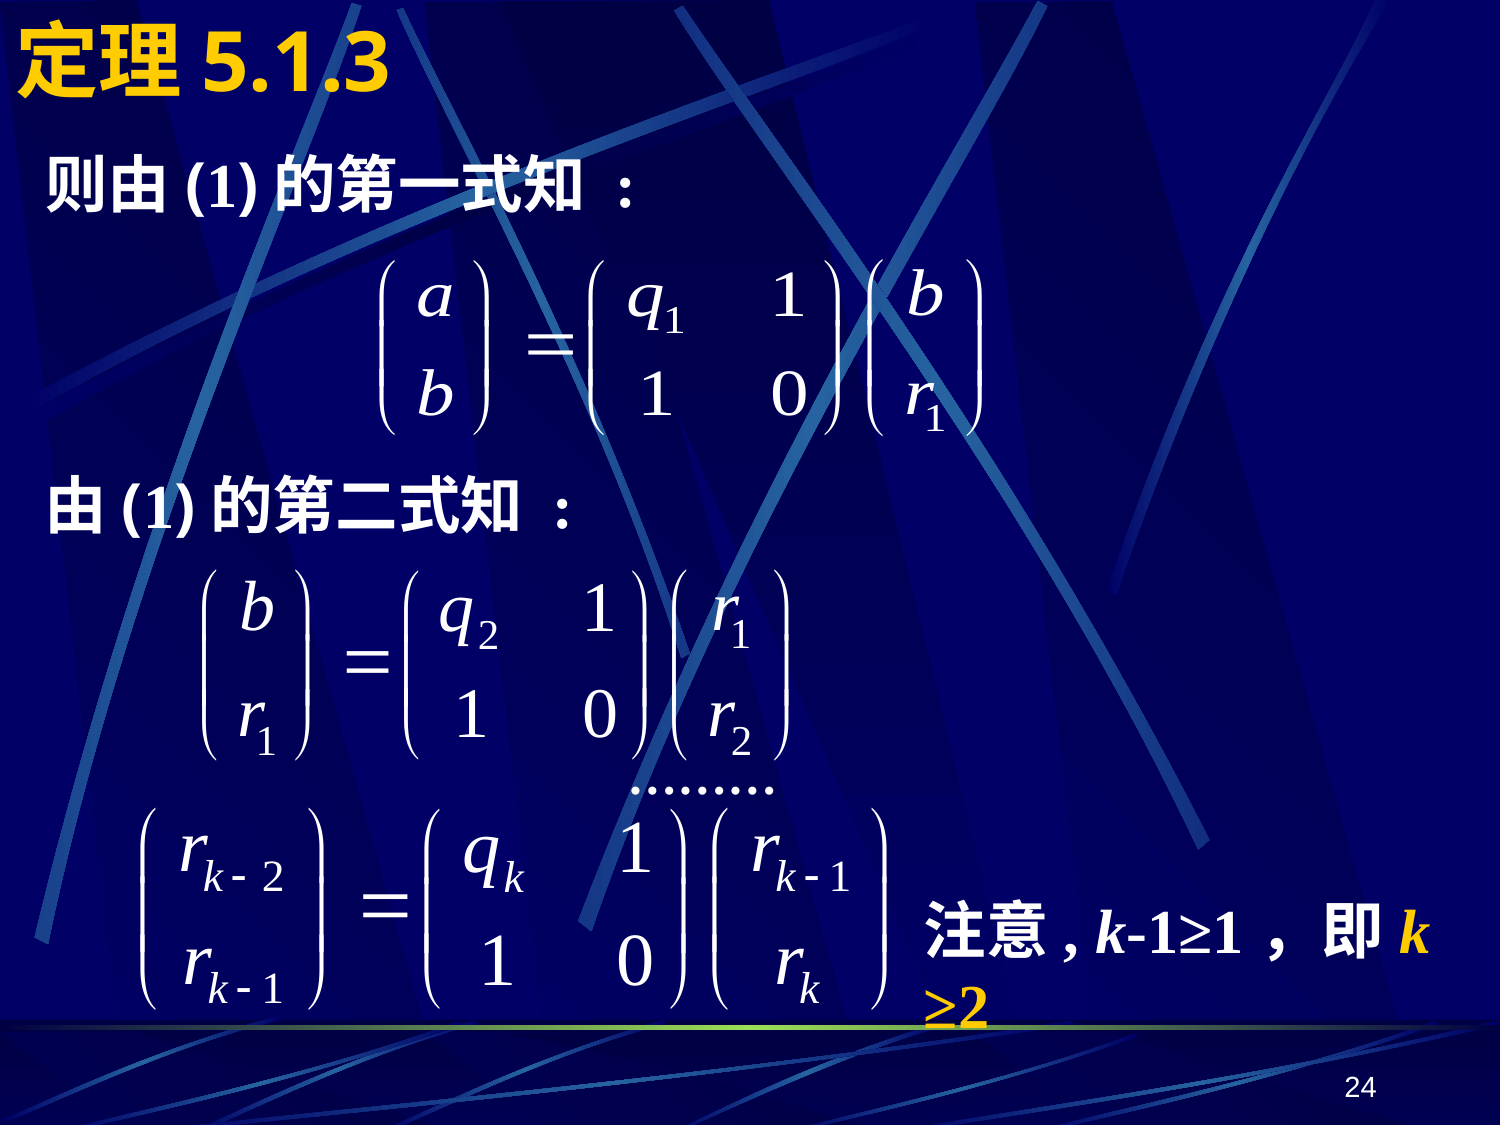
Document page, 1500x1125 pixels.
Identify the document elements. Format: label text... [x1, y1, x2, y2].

footer [516, 1035, 993, 1111]
text_box 由(1)的第二式知 : [29, 459, 588, 549]
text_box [124, 790, 910, 1026]
text_box 则由(1)的第一式知 : [30, 137, 651, 228]
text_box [362, 243, 1008, 451]
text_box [187, 552, 811, 776]
text_box ……… [612, 737, 845, 788]
text_box 注意, k-1≥1，即k ≥2 [909, 884, 1500, 1049]
slide_number 24 [1079, 1035, 1393, 1111]
title 定理5.1.3 [0, 0, 1276, 117]
